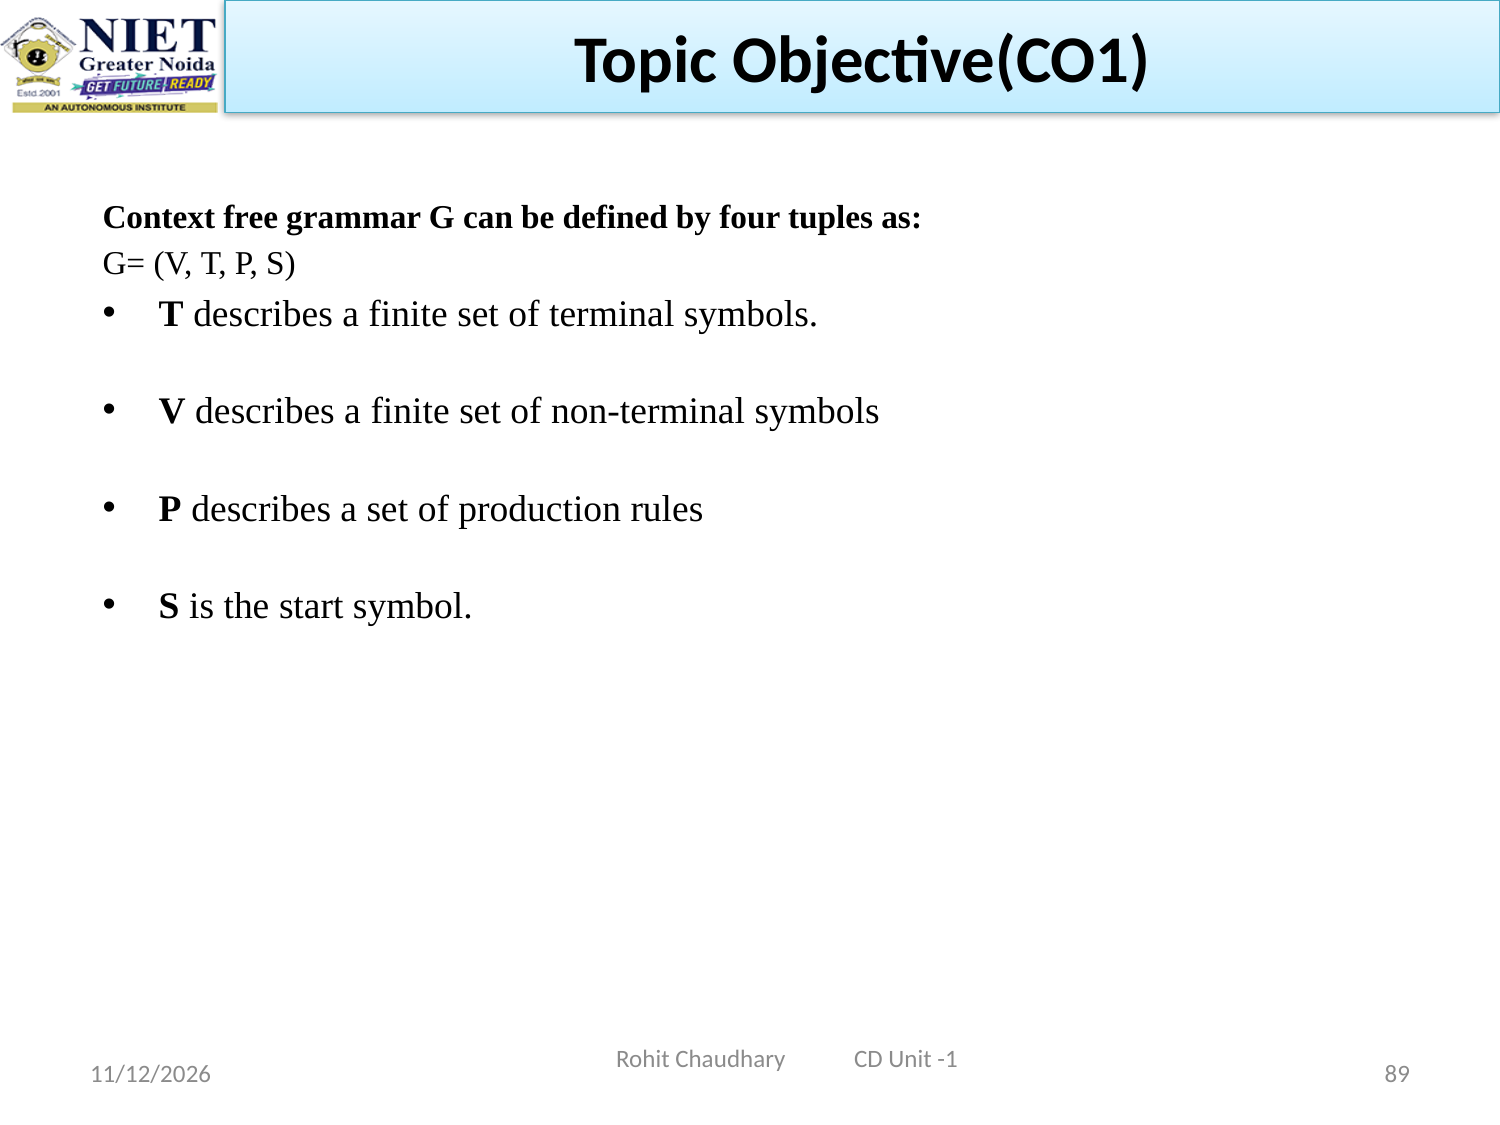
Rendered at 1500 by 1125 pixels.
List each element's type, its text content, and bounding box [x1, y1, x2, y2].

text_box Topic Objective(CO1) [224, 0, 1500, 113]
slide_number 89 [1074, 1042, 1425, 1103]
footer Rohit Chaudhary CD Unit -1 [375, 1027, 1200, 1088]
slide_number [75, 1042, 425, 1103]
picture [0, 16, 218, 113]
list Context free grammar G can be defined by four tuples as: G= (V, T, P, S) T describes a finite set of terminal symbols. V describes a finite set of non-terminal symbols P describes a set of production rules S is the start symbol. [87, 187, 1438, 930]
